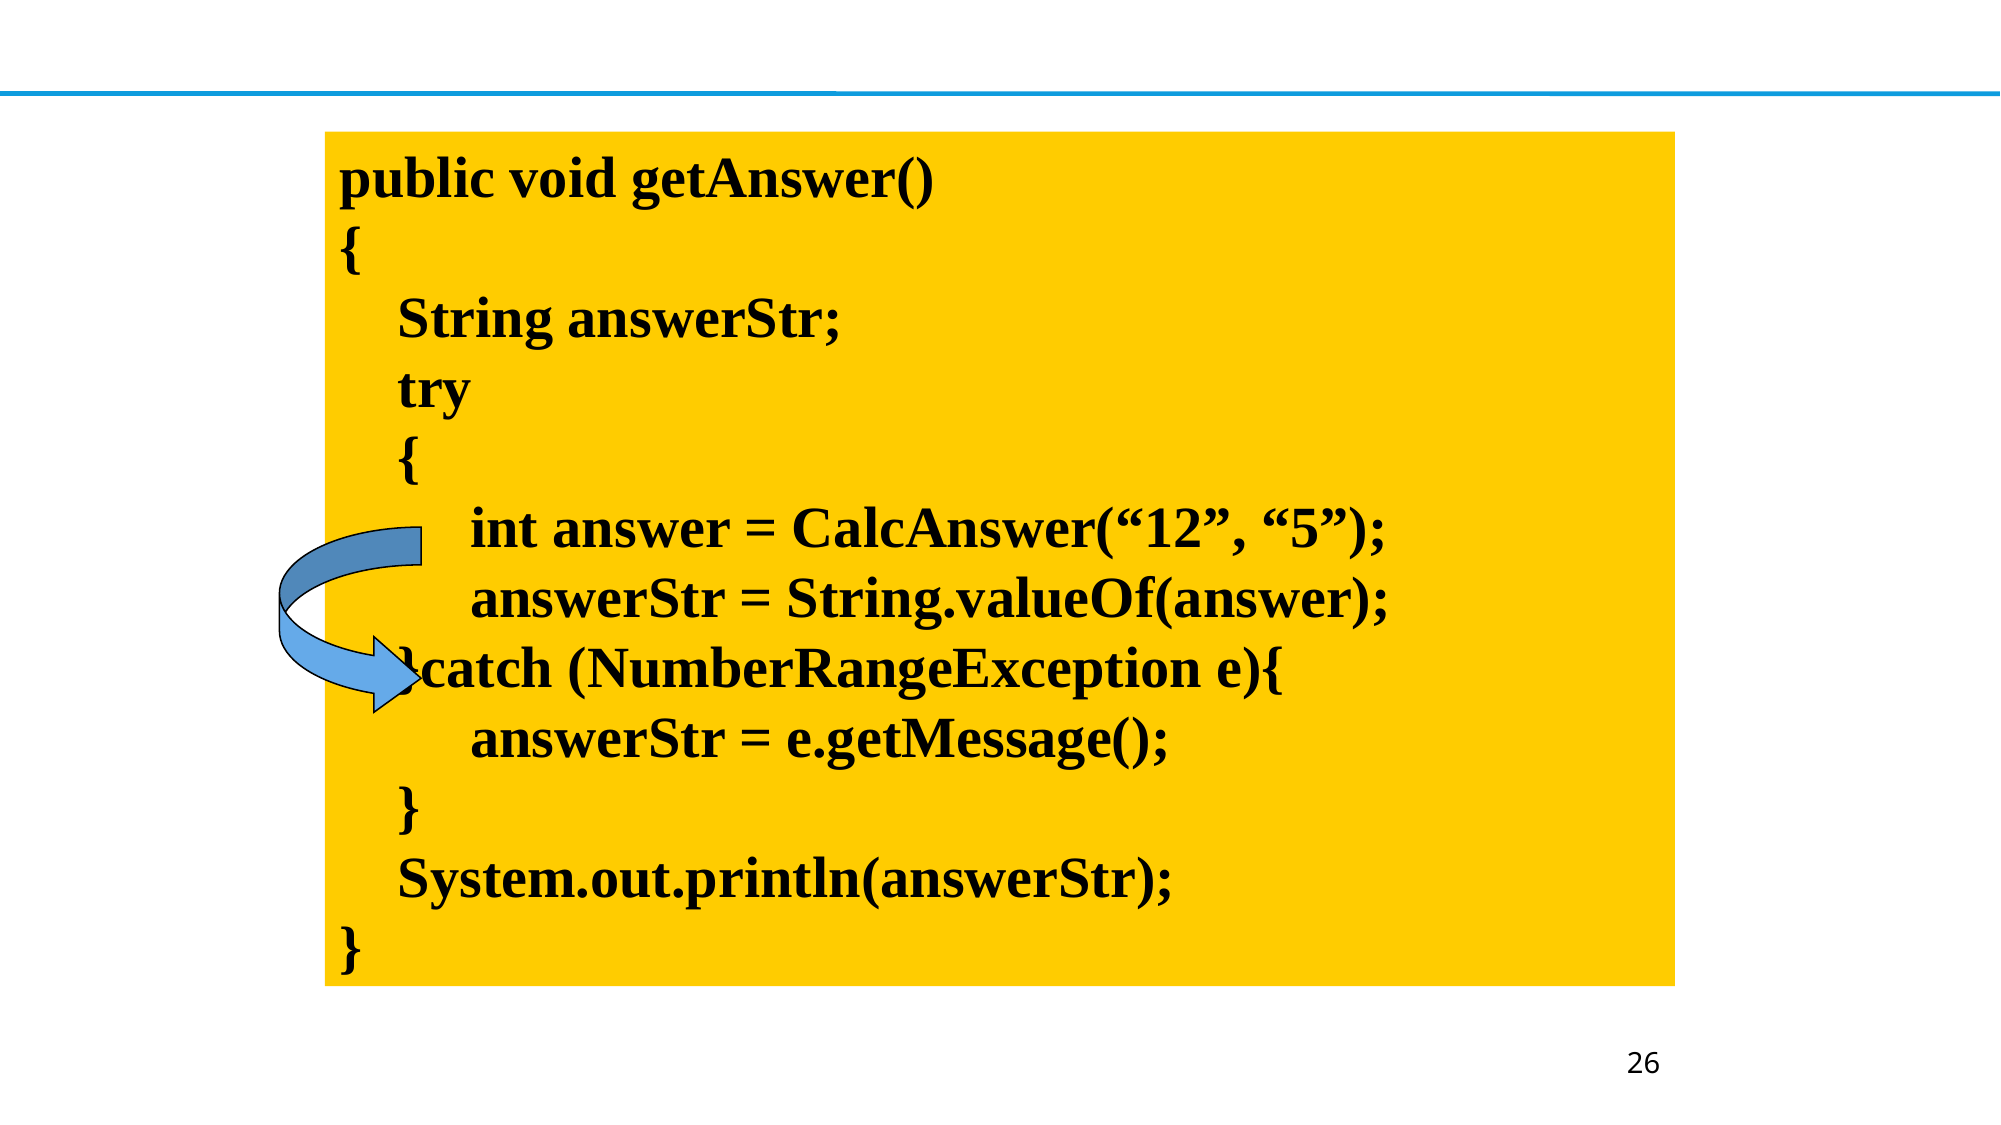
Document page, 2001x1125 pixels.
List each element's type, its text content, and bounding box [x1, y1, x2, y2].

text_box public void getAnswer() { String answerStr; try { int answer = CalcAnswer(“12”, “5”); answerStr = String.valueOf(answer); }catch (NumberRangeException e){ answerStr = e.getMessage(); } System.out.println(answerStr); } [324, 131, 1675, 987]
text_box [279, 527, 422, 713]
slide_number 26 [1362, 1037, 1675, 1113]
